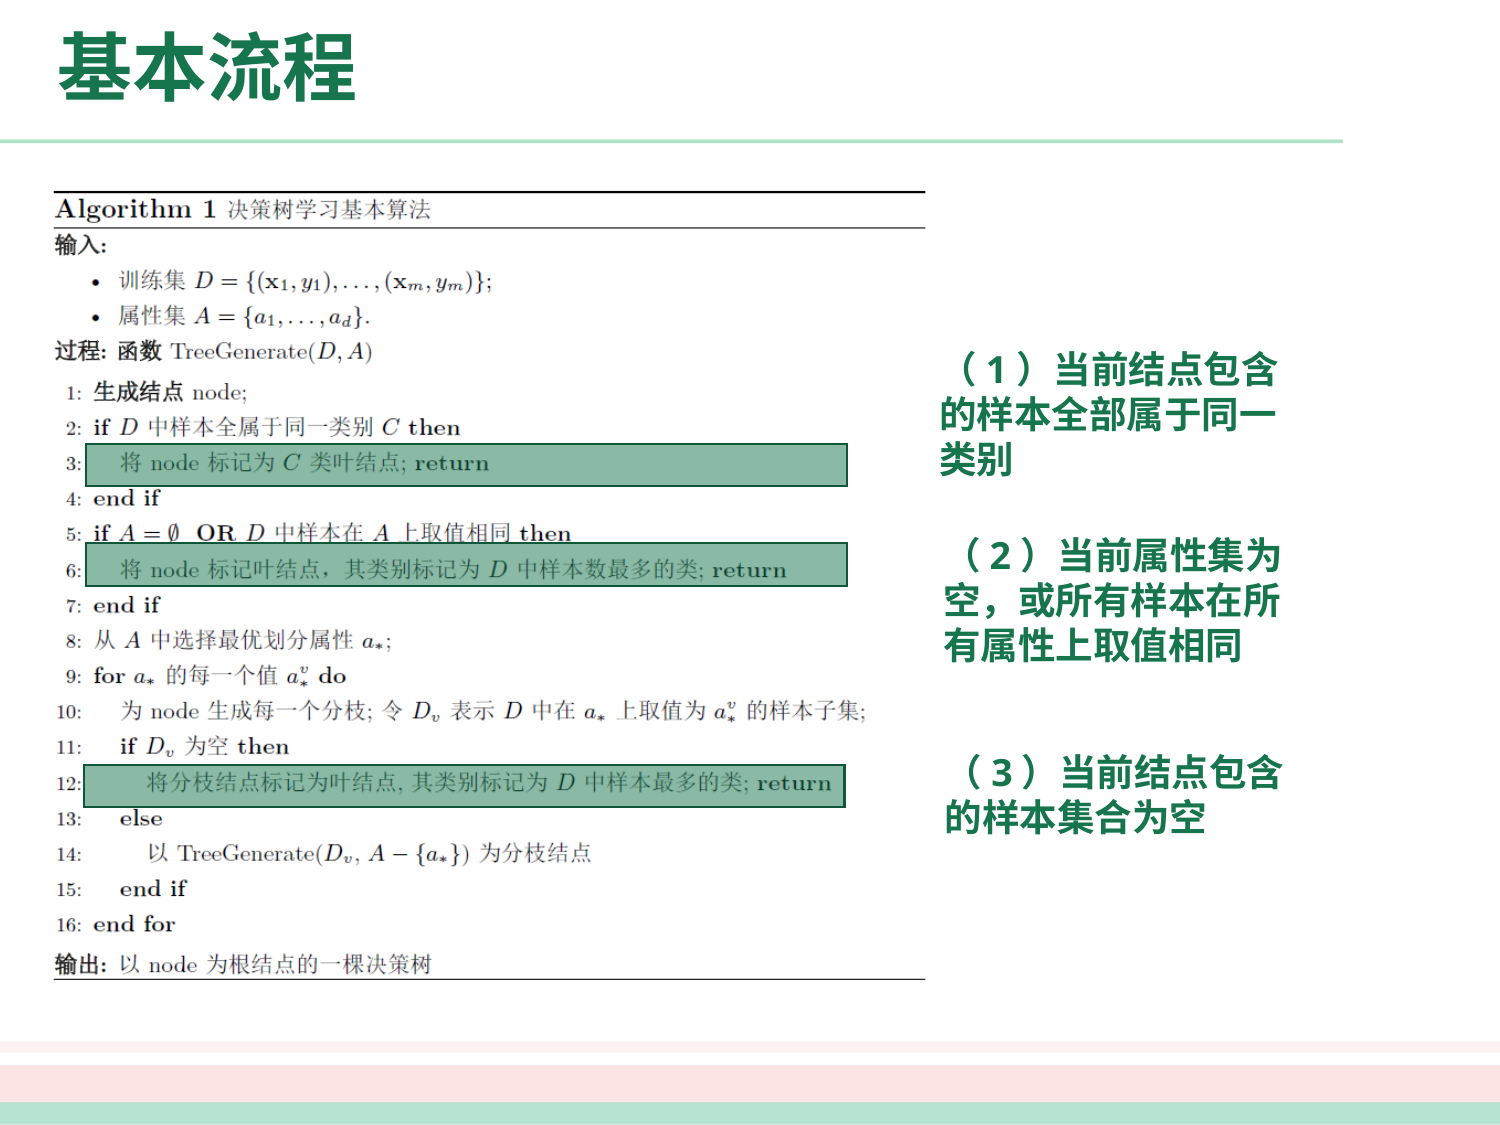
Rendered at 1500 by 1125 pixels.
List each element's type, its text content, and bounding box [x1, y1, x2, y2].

picture [0, 0, 1500, 1125]
text_box （3）当前结点包含的样本集合为空 [943, 741, 1333, 847]
text_box （1）当前结点包含的样本全部属于同一类别 [943, 338, 1327, 489]
text_box （2）当前属性集为空，或所有样本在所有属性上取值相同 [943, 524, 1331, 675]
title 基本流程 [42, 7, 1337, 135]
